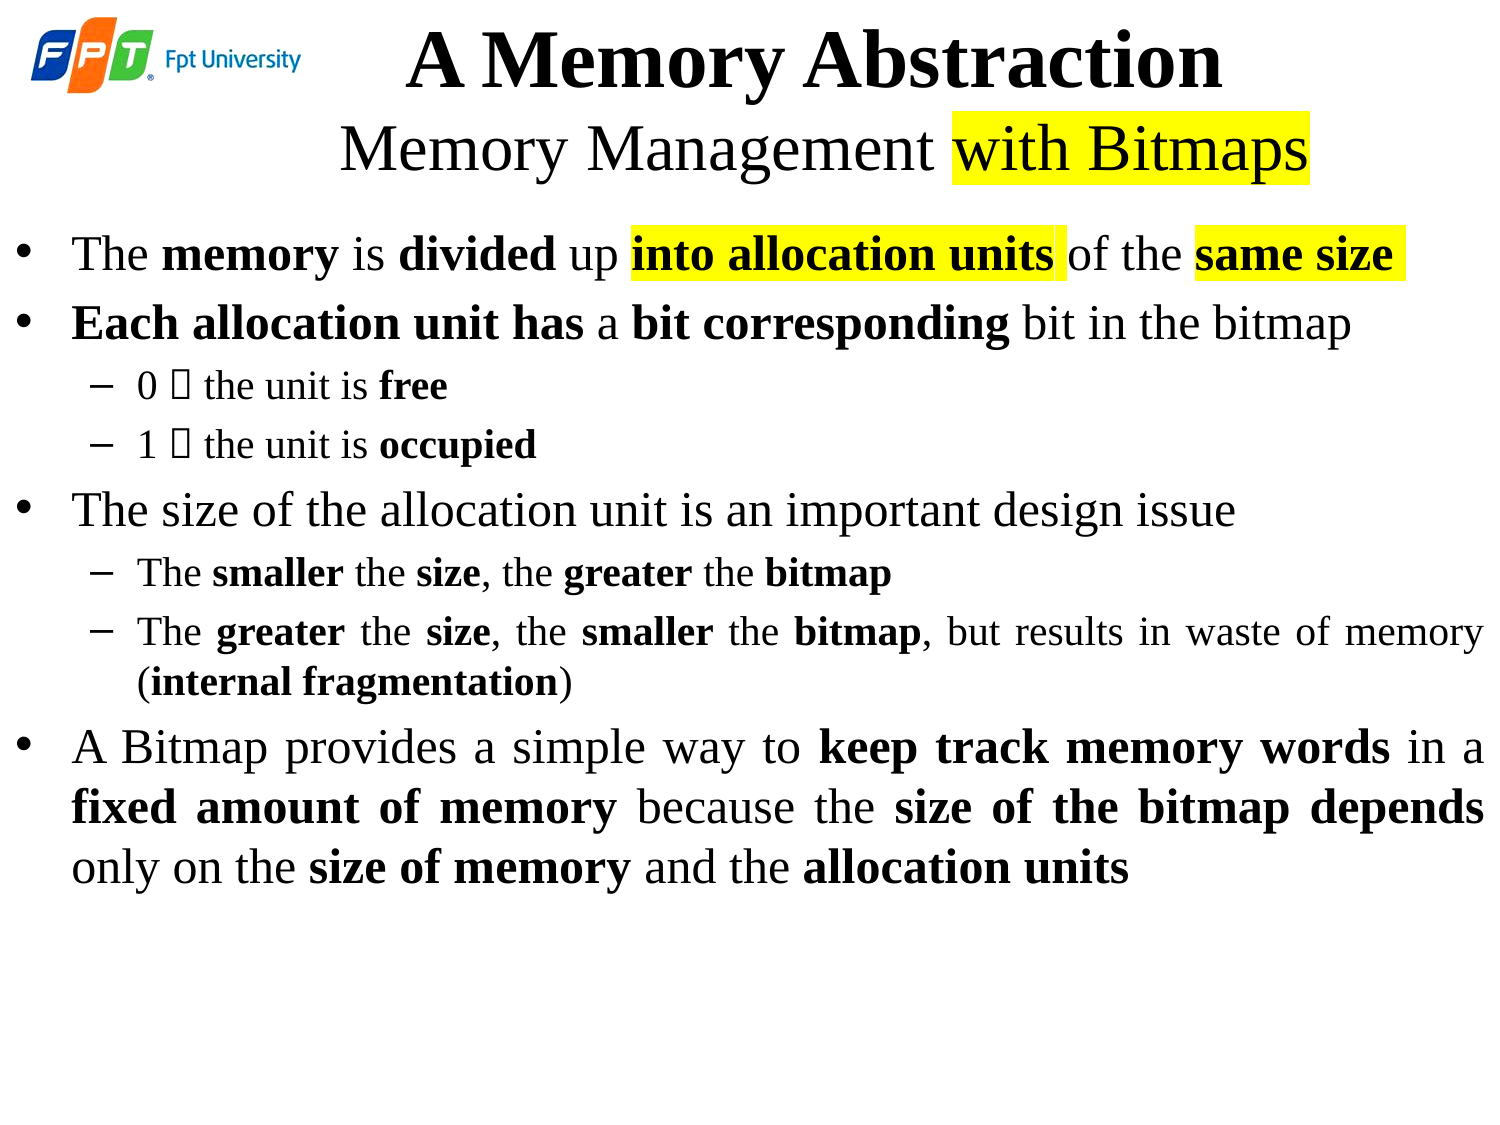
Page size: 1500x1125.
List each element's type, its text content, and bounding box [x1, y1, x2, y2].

picture [0, 0, 150, 122]
list The memory is divided up into allocation units of the same size Each allocation unit has a bit corresponding bit in the bitmap 0  the unit is free 1  the unit is occupied The size of the allocation unit is an important design issue The smaller the size, the greater the bitmap The greater the size, the smaller the bitmap, but results in waste of memory (internal fragmentation) A Bitmap provides a simple way to keep track memory words in a fixed amount of memory because the size of the bitmap depends only on the size of memory and the allocation units [0, 212, 1500, 1125]
title A Memory Abstraction Memory Management with Bitmaps [150, 0, 1500, 188]
